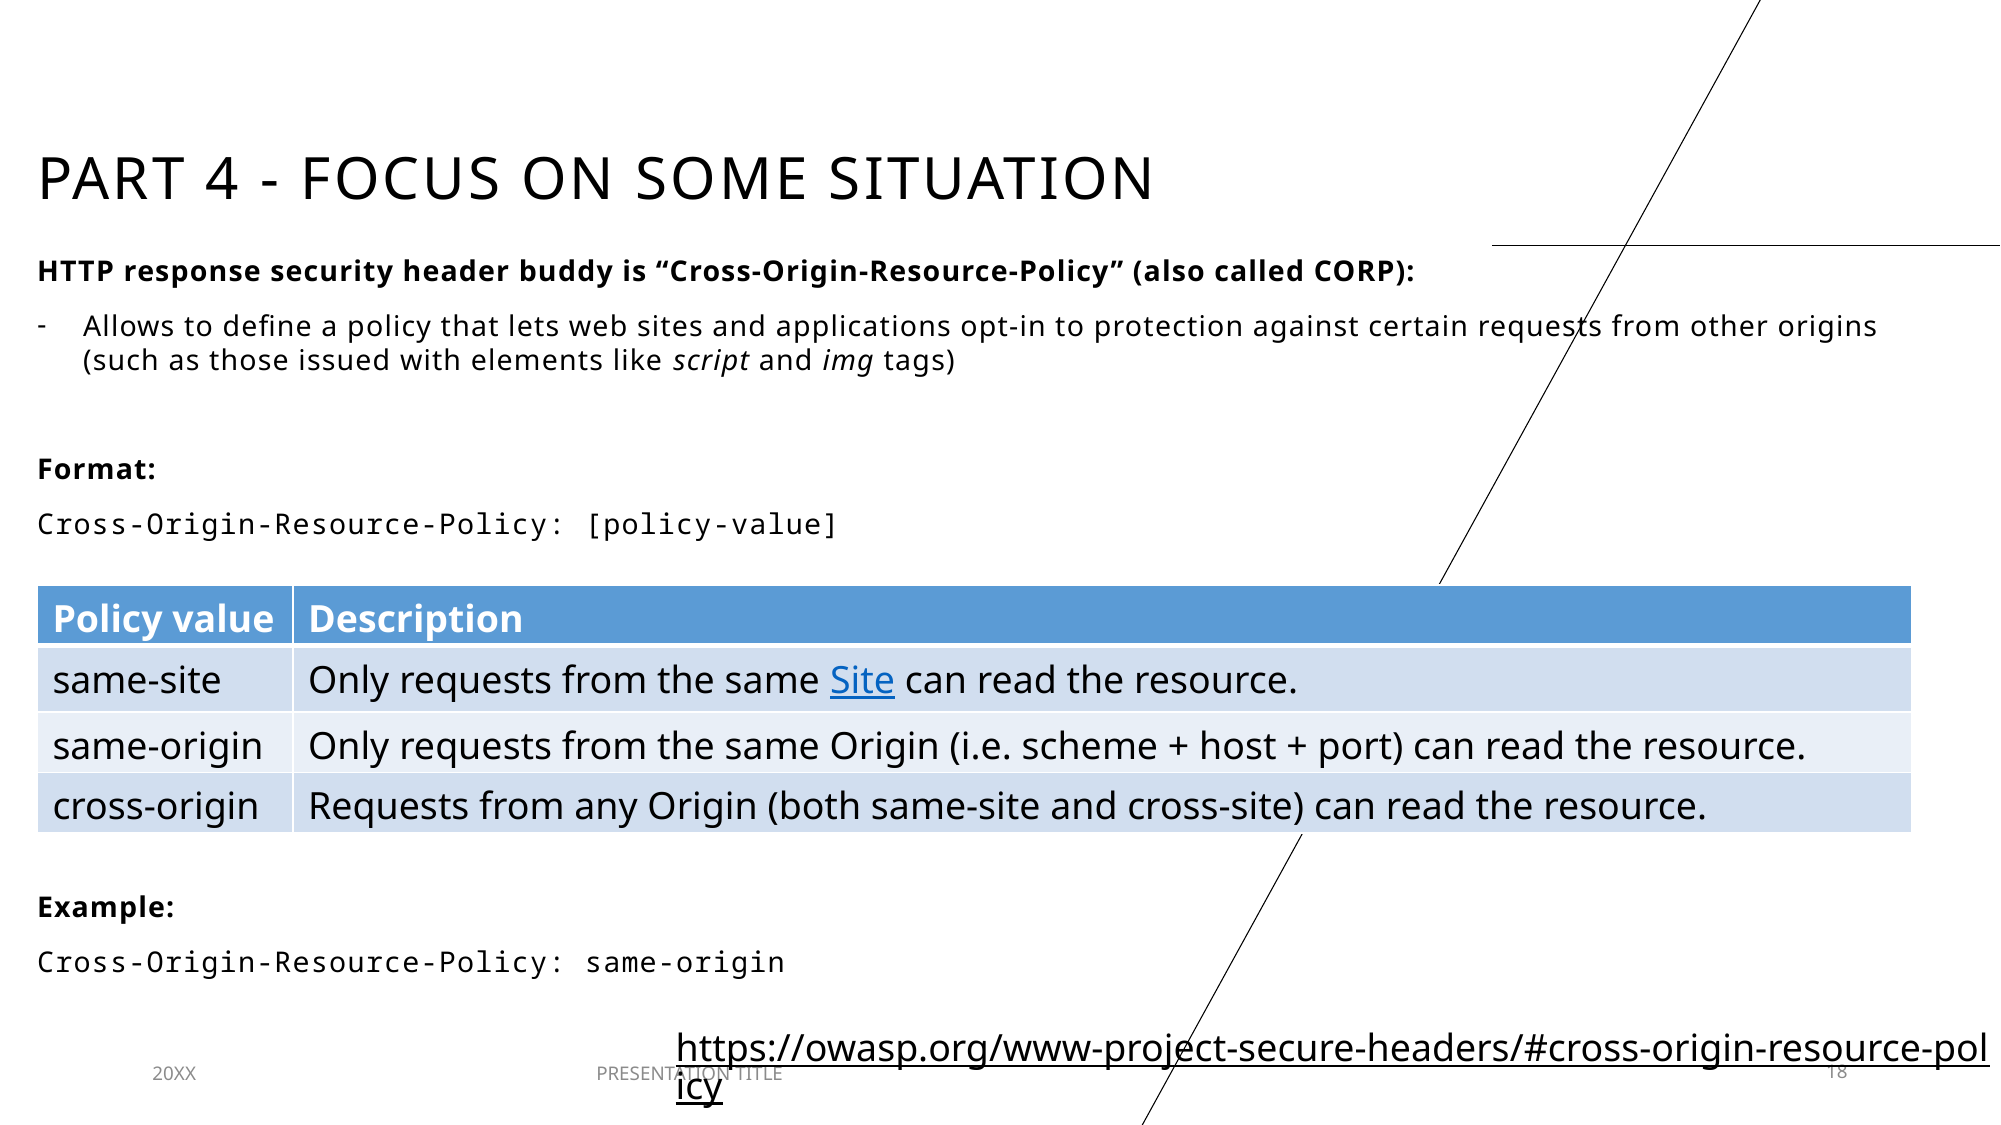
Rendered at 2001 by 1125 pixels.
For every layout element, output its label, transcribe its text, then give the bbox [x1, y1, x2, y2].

title Part 4 - Focus on some situation [22, 22, 1944, 220]
text_box https://owasp.org/www-project-secure-headers/#cross-origin-resource-policy [660, 1016, 2000, 1125]
table_header Description [294, 586, 1911, 643]
slide_number 20XX [137, 1042, 338, 1103]
table_cell Only requests from the same Site can read the resource. [294, 648, 1911, 711]
table_header Policy value [38, 586, 292, 643]
table_cell Requests from any Origin (both same-site and cross-site) can read the resource. [294, 773, 1911, 832]
list HTTP response security header buddy is “Cross-Origin-Resource-Policy” (also called CORP): Allows to define a policy that lets web sites and applications opt-in to protection against certain requests from other origins (such as those issued with elements like script and img tags) Format: Cross-Origin-Resource-Policy: [policy-value] Example: Cross-Origin-Resource-Policy: same-origin [22, 245, 1955, 991]
table_cell Only requests from the same Origin (i.e. scheme + host + port) can read the resource. [294, 713, 1911, 772]
table_cell same-origin [38, 713, 292, 772]
table_cell cross-origin [38, 773, 292, 832]
table_cell same-site [38, 648, 292, 711]
footer PRESENTATION TITLE [404, 1042, 660, 1103]
